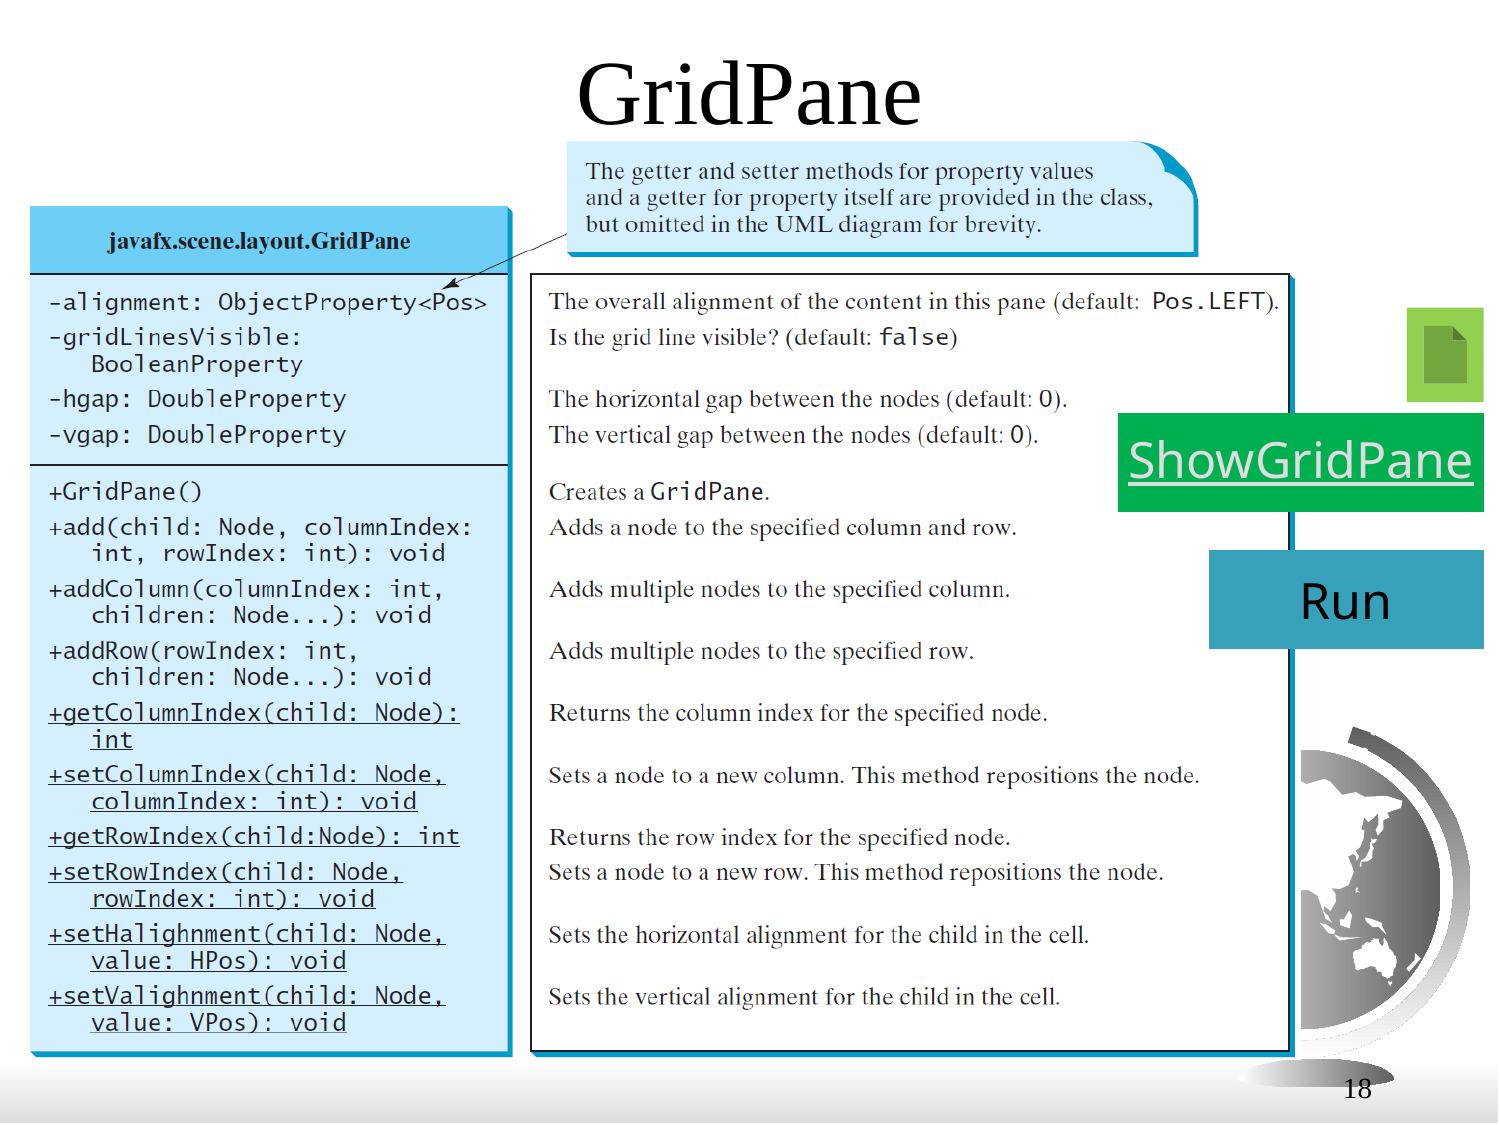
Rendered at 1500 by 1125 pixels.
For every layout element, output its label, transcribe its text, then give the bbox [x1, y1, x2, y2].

slide_number 18 [1074, 1049, 1388, 1125]
picture [23, 139, 1301, 1060]
text_box ShowGridPane [1301, 412, 1484, 513]
title GridPane [37, 24, 1463, 150]
text_box Run [1301, 549, 1484, 650]
text_box [1406, 307, 1484, 403]
